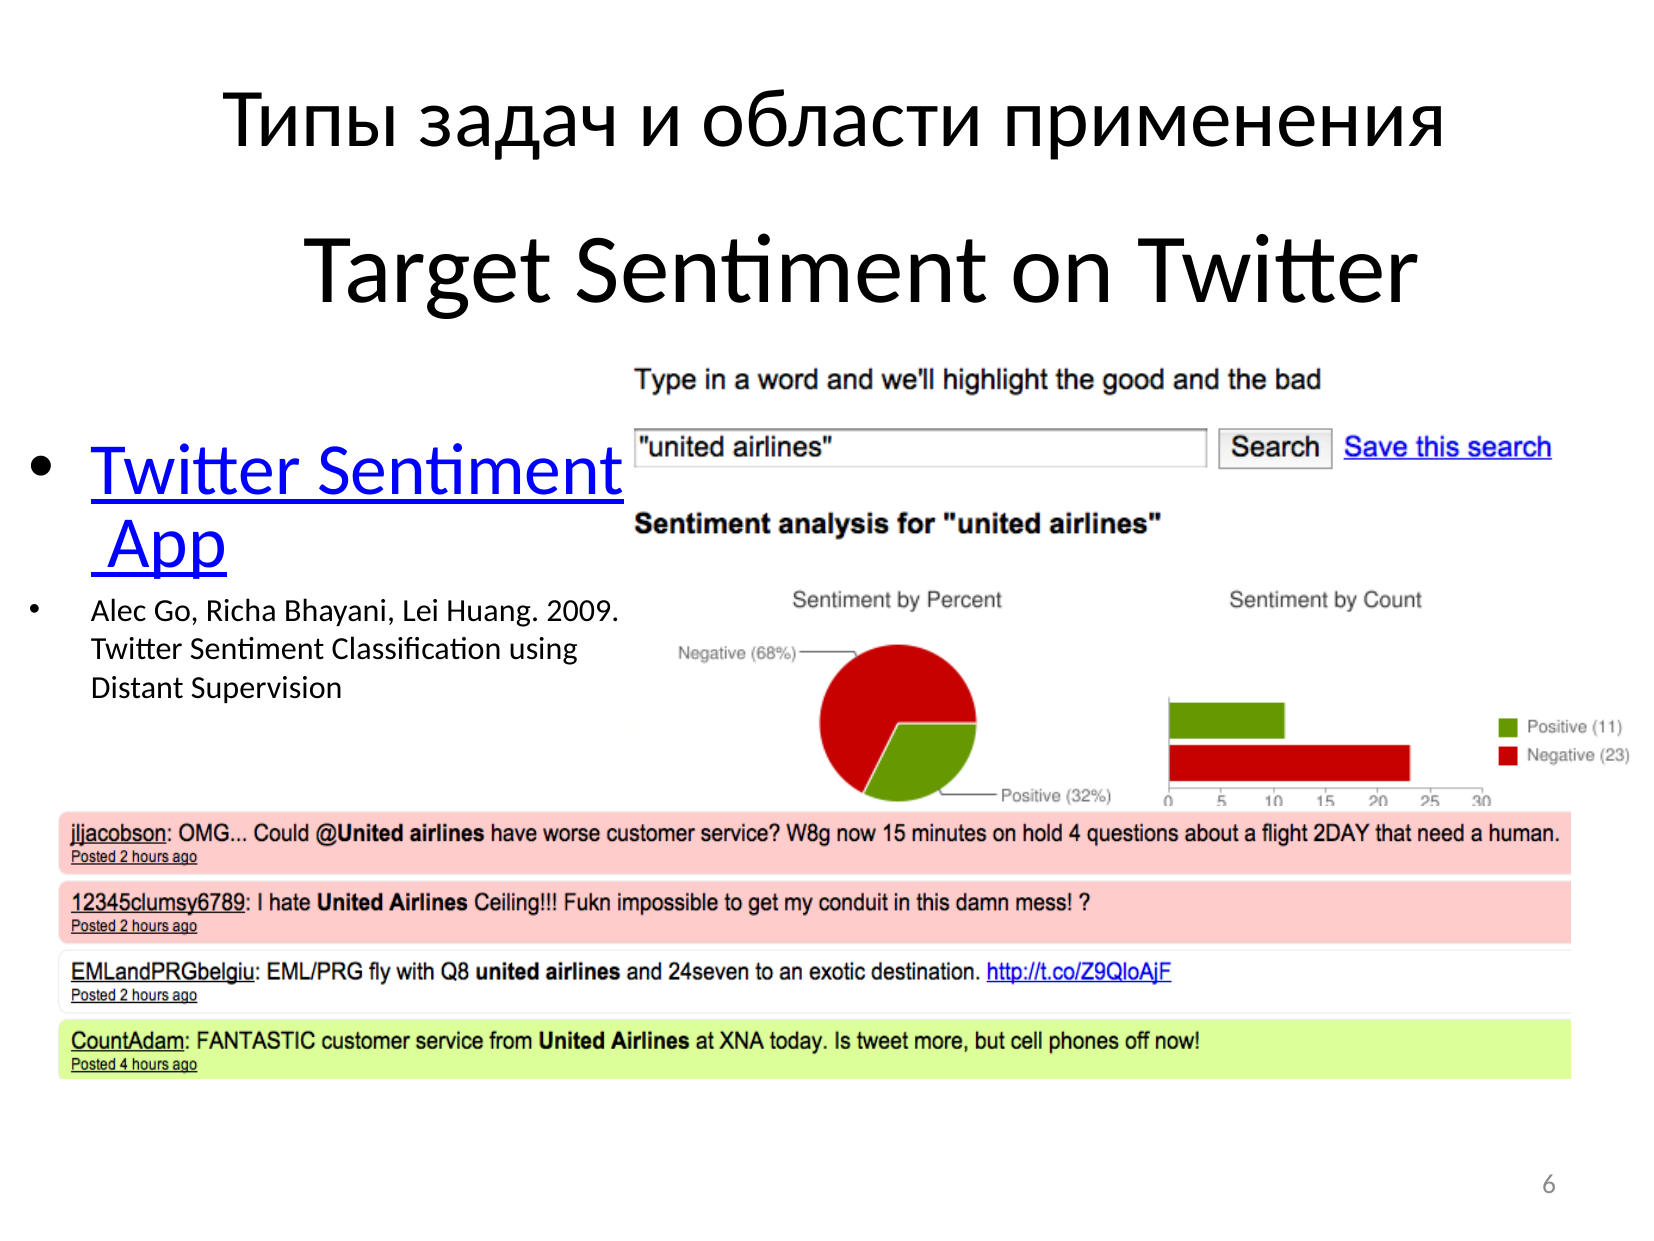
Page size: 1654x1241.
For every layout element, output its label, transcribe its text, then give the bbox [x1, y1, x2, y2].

list Twitter Sentiment App Alec Go, Richa Bhayani, Lei Huang. 2009. Twitter Sentiment Classification using Distant Supervision [13, 413, 620, 1017]
text_box Типы задач и области применения [132, 10, 1538, 217]
title Target Sentiment on Twitter [187, 217, 1538, 331]
slide_number 6 [1185, 1149, 1571, 1216]
picture [57, 357, 1640, 1079]
